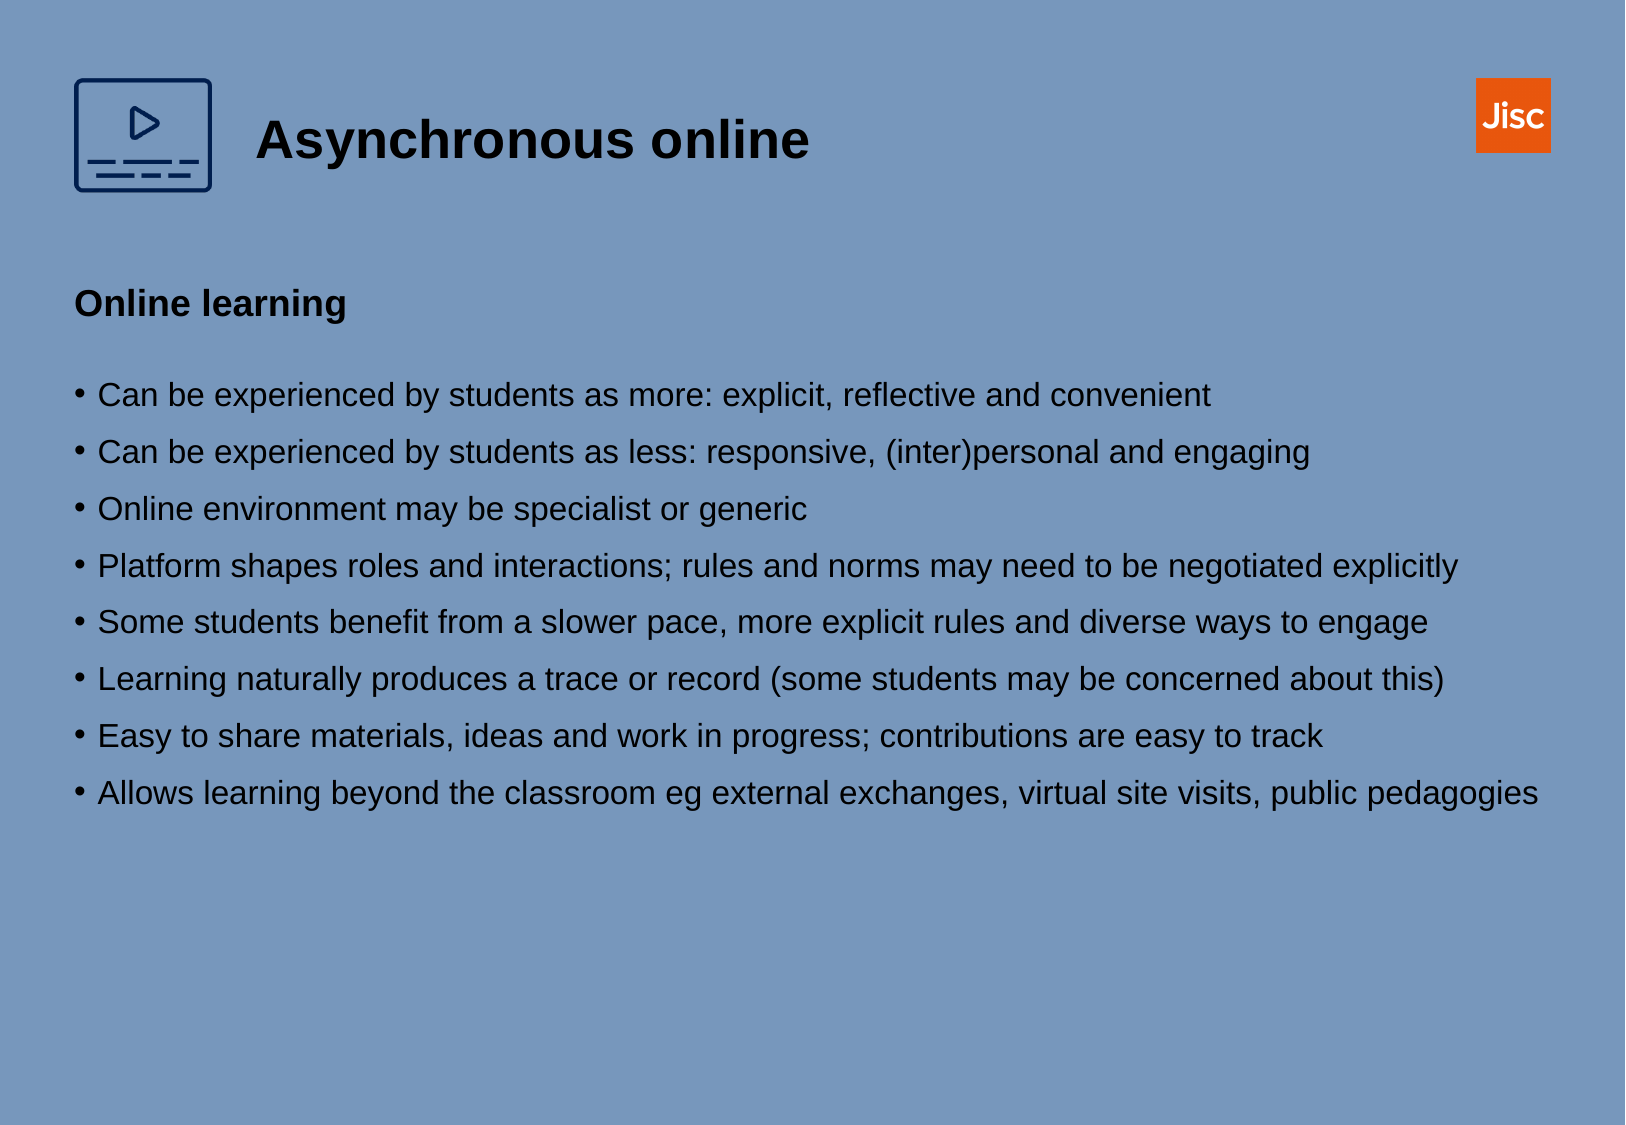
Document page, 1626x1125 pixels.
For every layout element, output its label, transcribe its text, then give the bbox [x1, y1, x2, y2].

title Asynchronous online [211, 77, 1256, 197]
list Can be experienced by students as more: explicit, reflective and convenient Can be experienced by students as less: responsive, (inter)personal and engaging Online environment may be specialist or generic Platform shapes roles and interactions; rules and norms may need to be negotiated explicitly Some students benefit from a slower pace, more explicit rules and diverse ways to engage Learning naturally produces a trace or record (some students may be concerned about this) Easy to share materials, ideas and work in progress; contributions are easy to track Allows learning beyond the classroom eg external exchanges, virtual site visits, public pedagogies [74, 373, 1551, 1030]
list Online learning [74, 284, 1256, 341]
picture [74, 77, 212, 193]
picture [1476, 78, 1551, 153]
